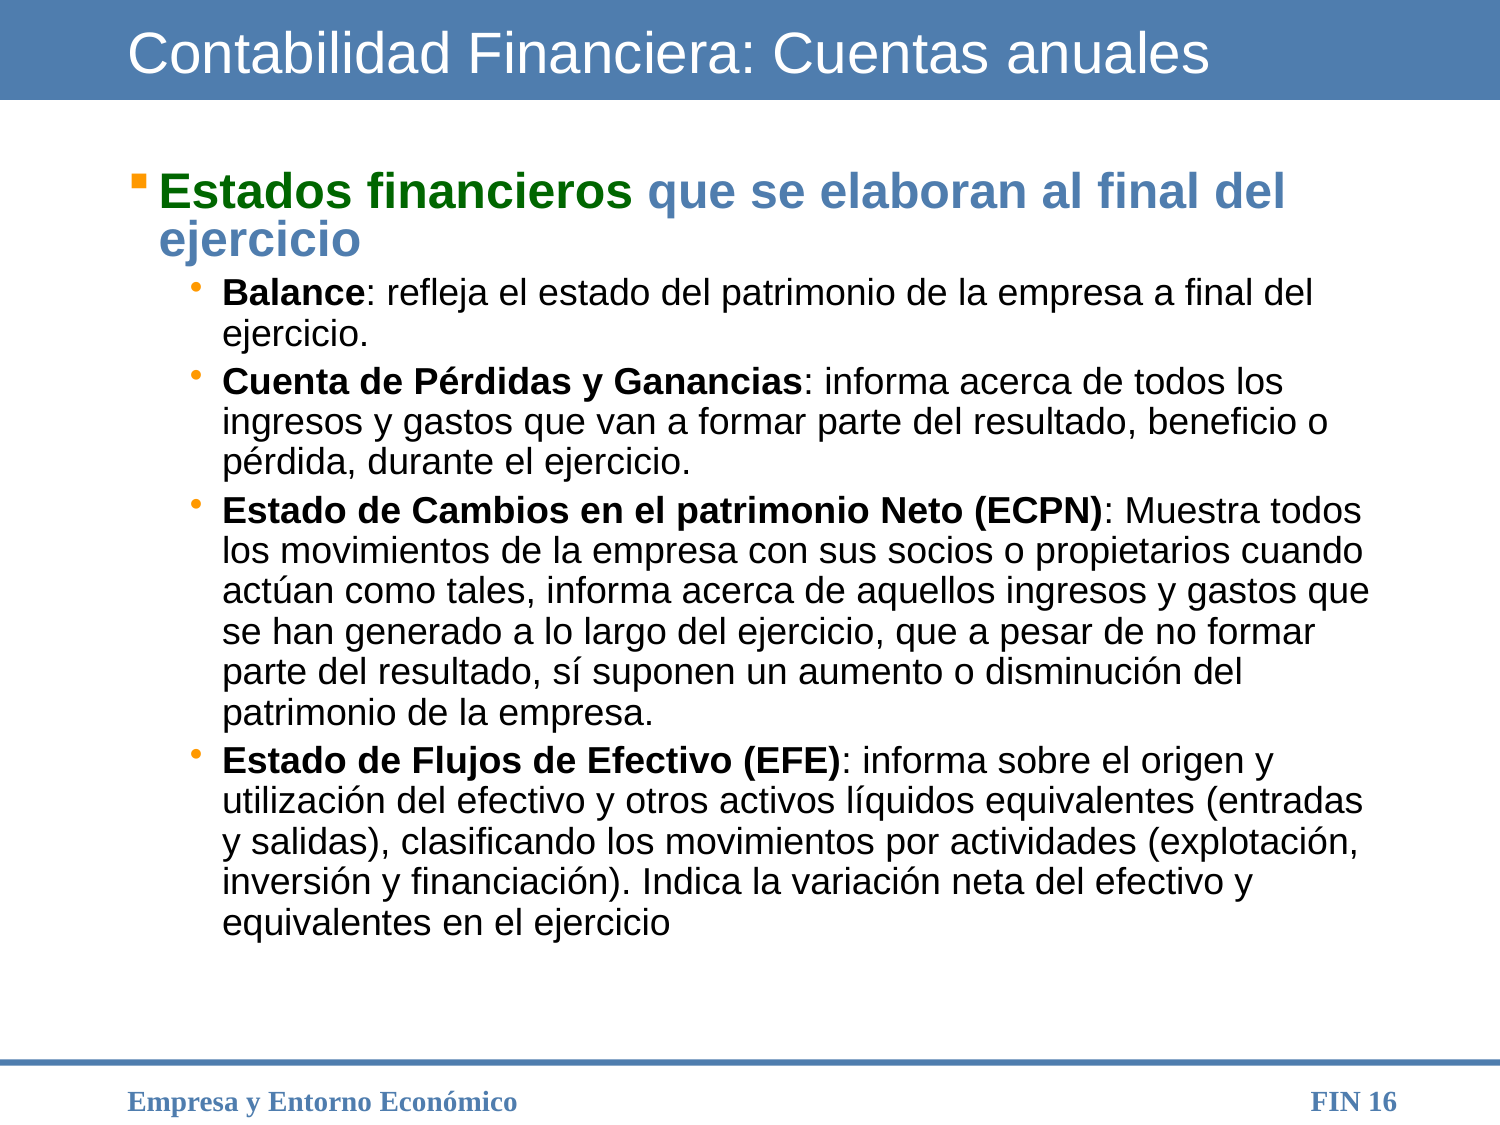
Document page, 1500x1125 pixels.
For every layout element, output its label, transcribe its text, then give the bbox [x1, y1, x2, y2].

title Contabilidad Financiera: Cuentas anuales [112, 0, 1388, 101]
list Estados financieros que se elaboran al final del ejercicio Balance: refleja el estado del patrimonio de la empresa a final del ejercicio. Cuenta de Pérdidas y Ganancias: informa acerca de todos los ingresos y gastos que van a formar parte del resultado, beneficio o pérdida, durante el ejercicio. Estado de Cambios en el patrimonio Neto (ECPN): Muestra todos los movimientos de la empresa con sus socios o propietarios cuando actúan como tales, informa acerca de aquellos ingresos y gastos que se han generado a lo largo del ejercicio, que a pesar de no formar parte del resultado, sí suponen un aumento o disminución del patrimonio de la empresa. Estado de Flujos de Efectivo (EFE): informa sobre el origen y utilización del efectivo y otros activos líquidos equivalentes (entradas y salidas), clasificando los movimientos por actividades (explotación, inversión y financiación). Indica la variación neta del efectivo y equivalentes en el ejercicio [112, 162, 1388, 1013]
